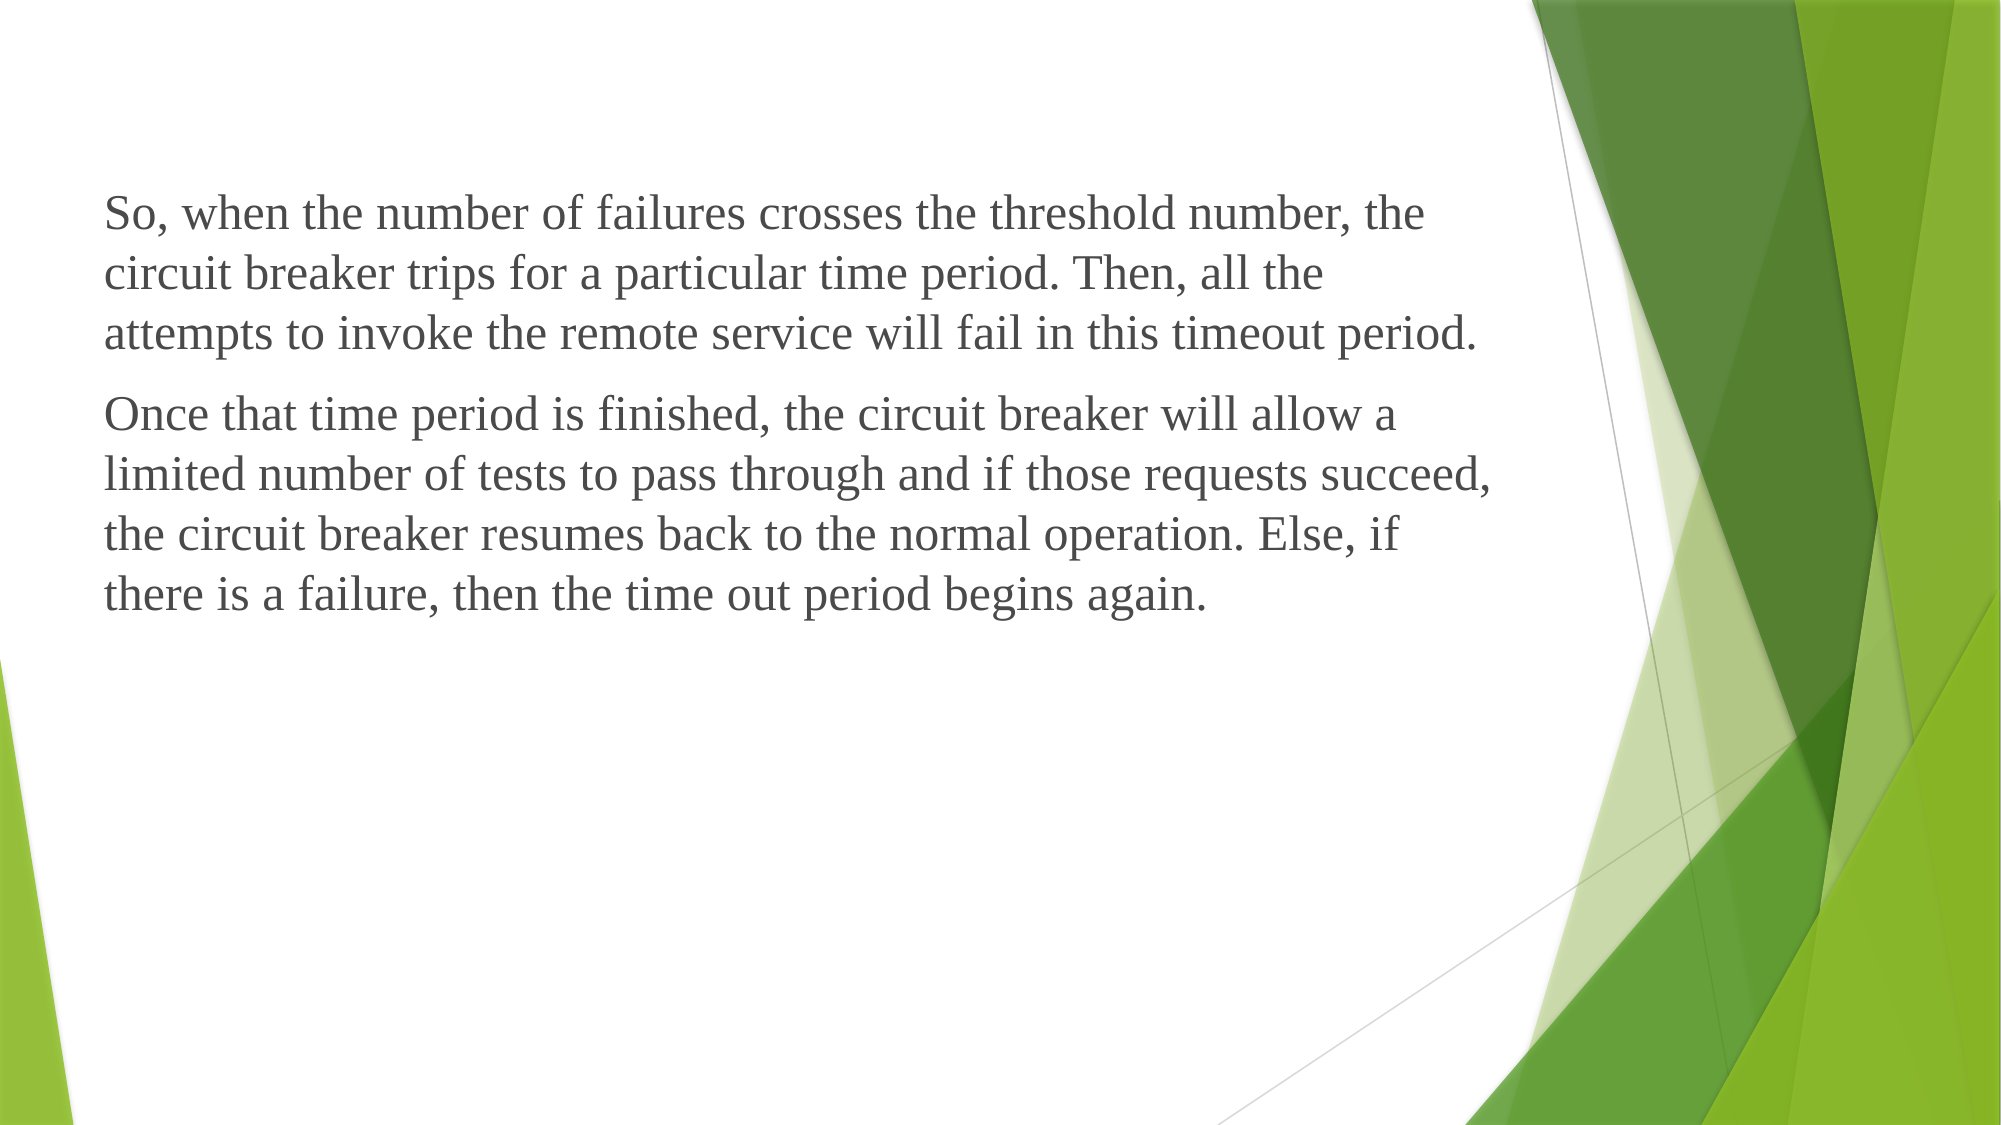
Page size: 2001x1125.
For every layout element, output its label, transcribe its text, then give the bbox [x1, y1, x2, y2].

list So, when the number of failures crosses the threshold number, the circuit breaker trips for a particular time period. Then, all the attempts to invoke the remote service will fail in this timeout period. Once that time period is finished, the circuit breaker will allow a limited number of tests to pass through and if those requests succeed, the circuit breaker resumes back to the normal operation. Else, if there is a failure, then the time out period begins again. [89, 171, 1522, 991]
